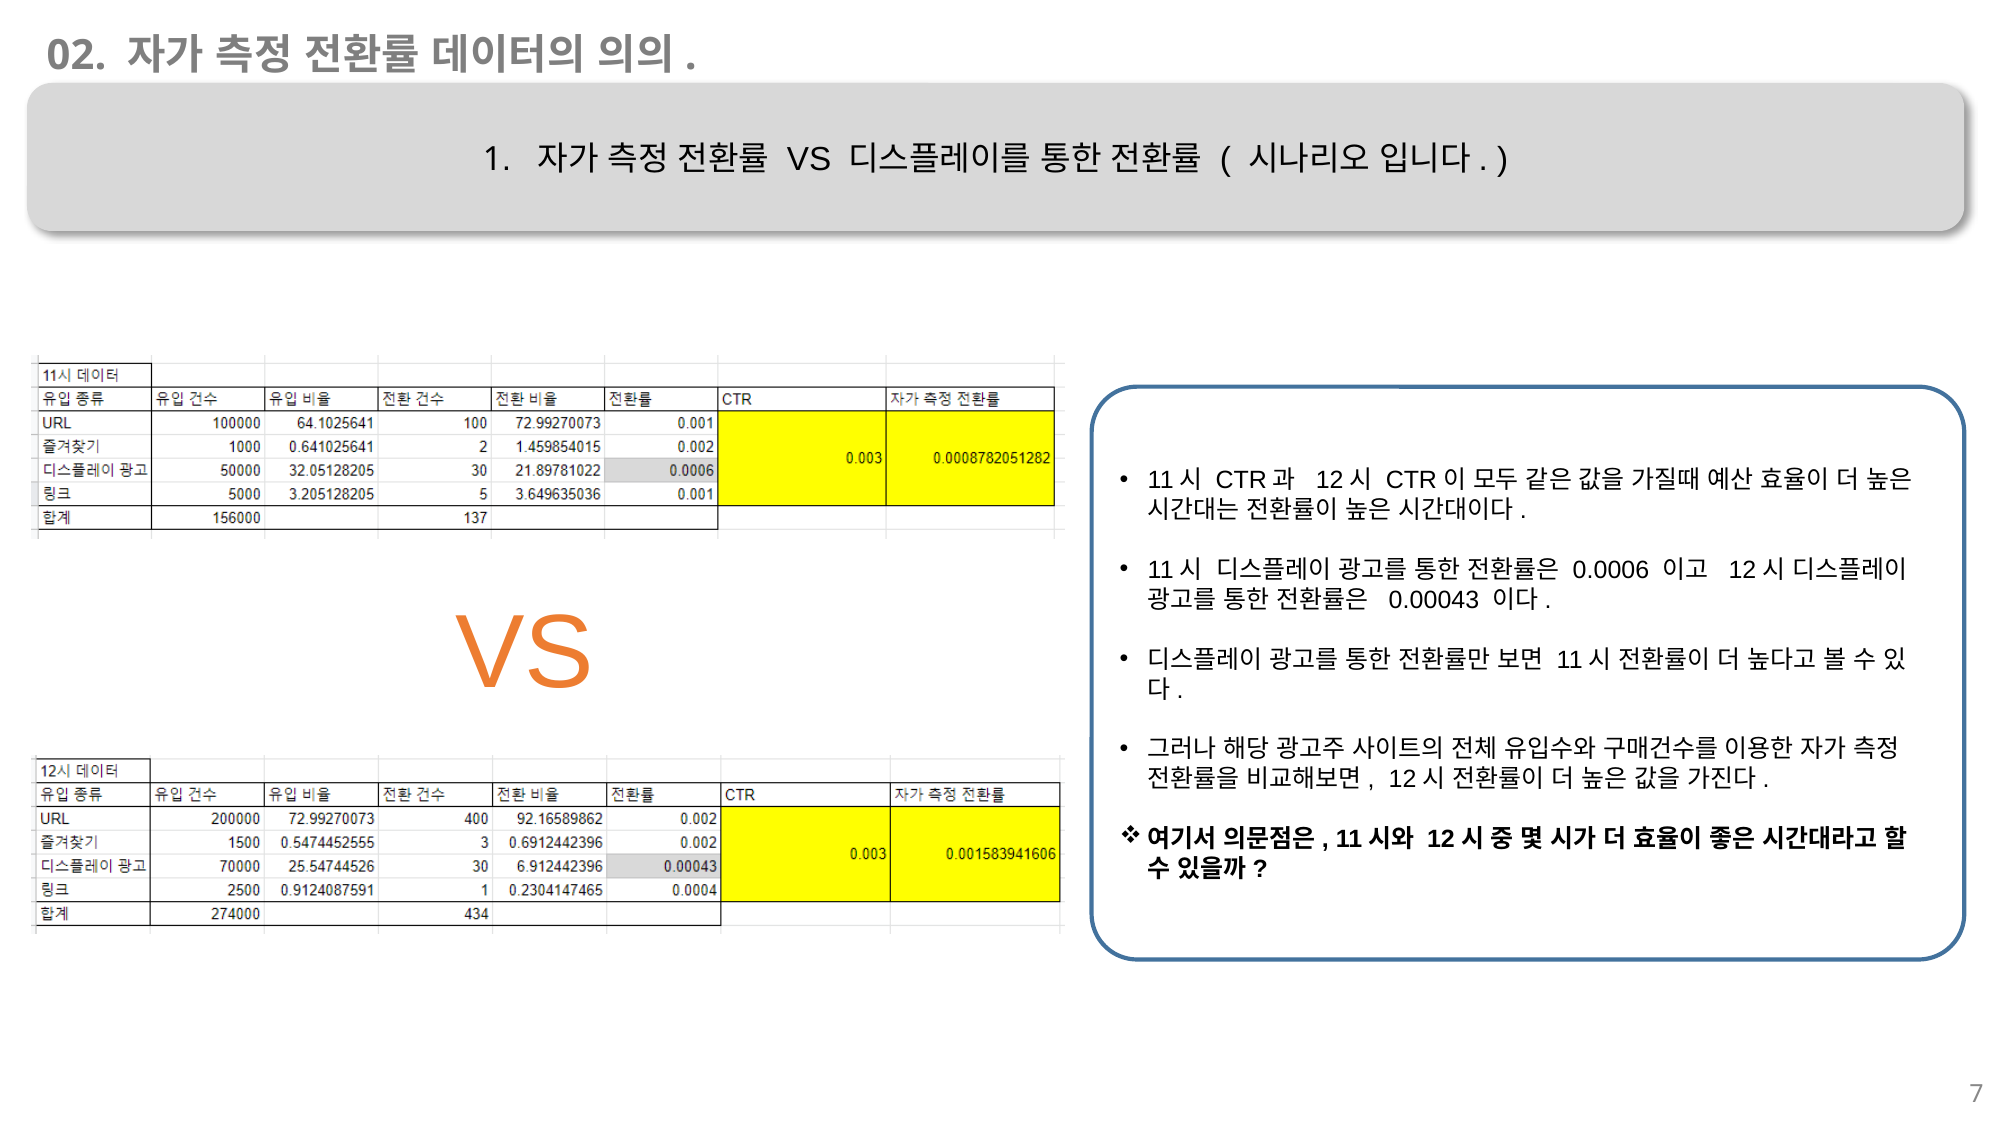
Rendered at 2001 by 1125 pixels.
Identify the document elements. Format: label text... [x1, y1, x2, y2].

picture [31, 355, 1065, 539]
text_box 11시 CTR과 12시 CTR이 모두 같은 값을 가질때 예산 효율이 더 높은 시간대는 전환률이 높은 시간대이다. 11시 디스플레이 광고를 통한 전환률은 0.0006 이고 12시 디스플레이 광고를 통한 전환률은 0.00043 이다. 디스플레이 광고를 통한 전환률만 보면 11시 전환률이 더 높다고 볼 수 있다. 그러나 해당 광고주 사이트의 전체 유입수와 구매건수를 이용한 자가 측정 전환률을 비교해보면, 12시 전환률이 더 높은 값을 가진다. 여기서 의문점은, 11시와 12시 중 몇 시가 더 효율이 좋은 시간대라고 할 수 있을까? [1089, 384, 1967, 962]
text_box 02. 자가 측정 전환률 데이터의 의의. [31, 19, 772, 86]
text_box 1. 자가 측정 전환률 VS 디스플레이를 통한 전환률 ( 시나리오 입니다. ) [26, 82, 1965, 231]
slide_number 7 [1548, 1062, 1999, 1123]
picture [31, 754, 1065, 934]
text_box VS [381, 576, 669, 716]
